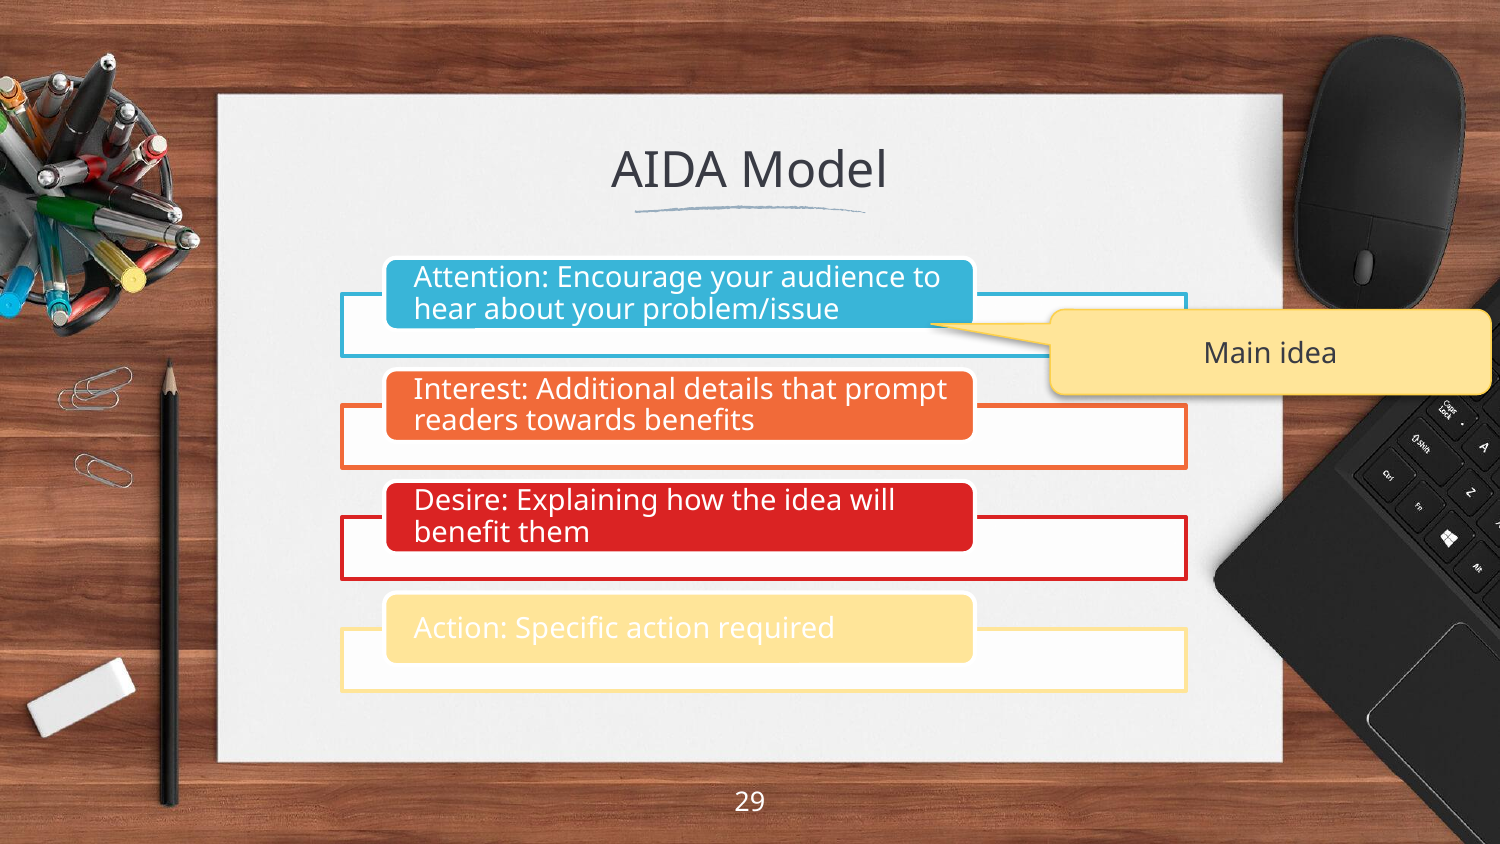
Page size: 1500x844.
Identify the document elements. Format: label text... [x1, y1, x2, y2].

text_box Main idea [1191, 308, 1492, 396]
picture [0, 0, 1500, 844]
slide_number 29 [705, 762, 795, 844]
title AIDA Model [267, 124, 1233, 198]
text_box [341, 243, 1187, 706]
